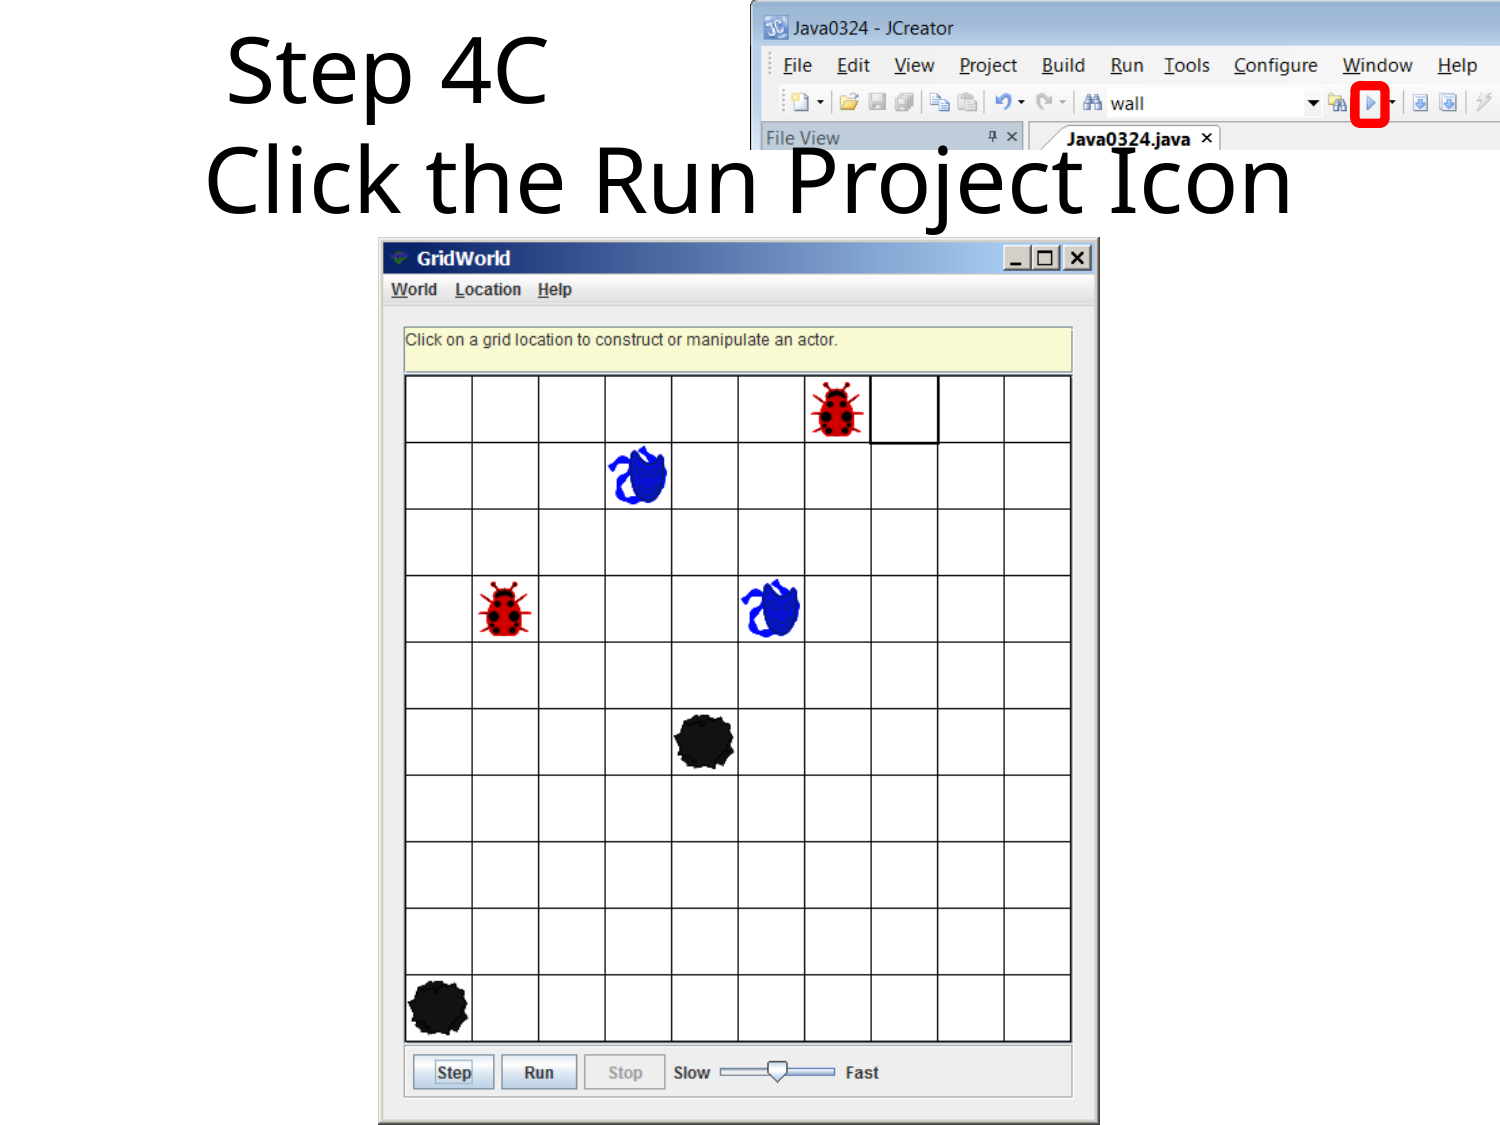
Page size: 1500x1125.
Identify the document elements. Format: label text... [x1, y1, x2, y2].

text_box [749, 0, 1500, 151]
title Step 4C Click the Run Project Icon [0, 0, 1500, 244]
picture [377, 237, 1101, 1125]
